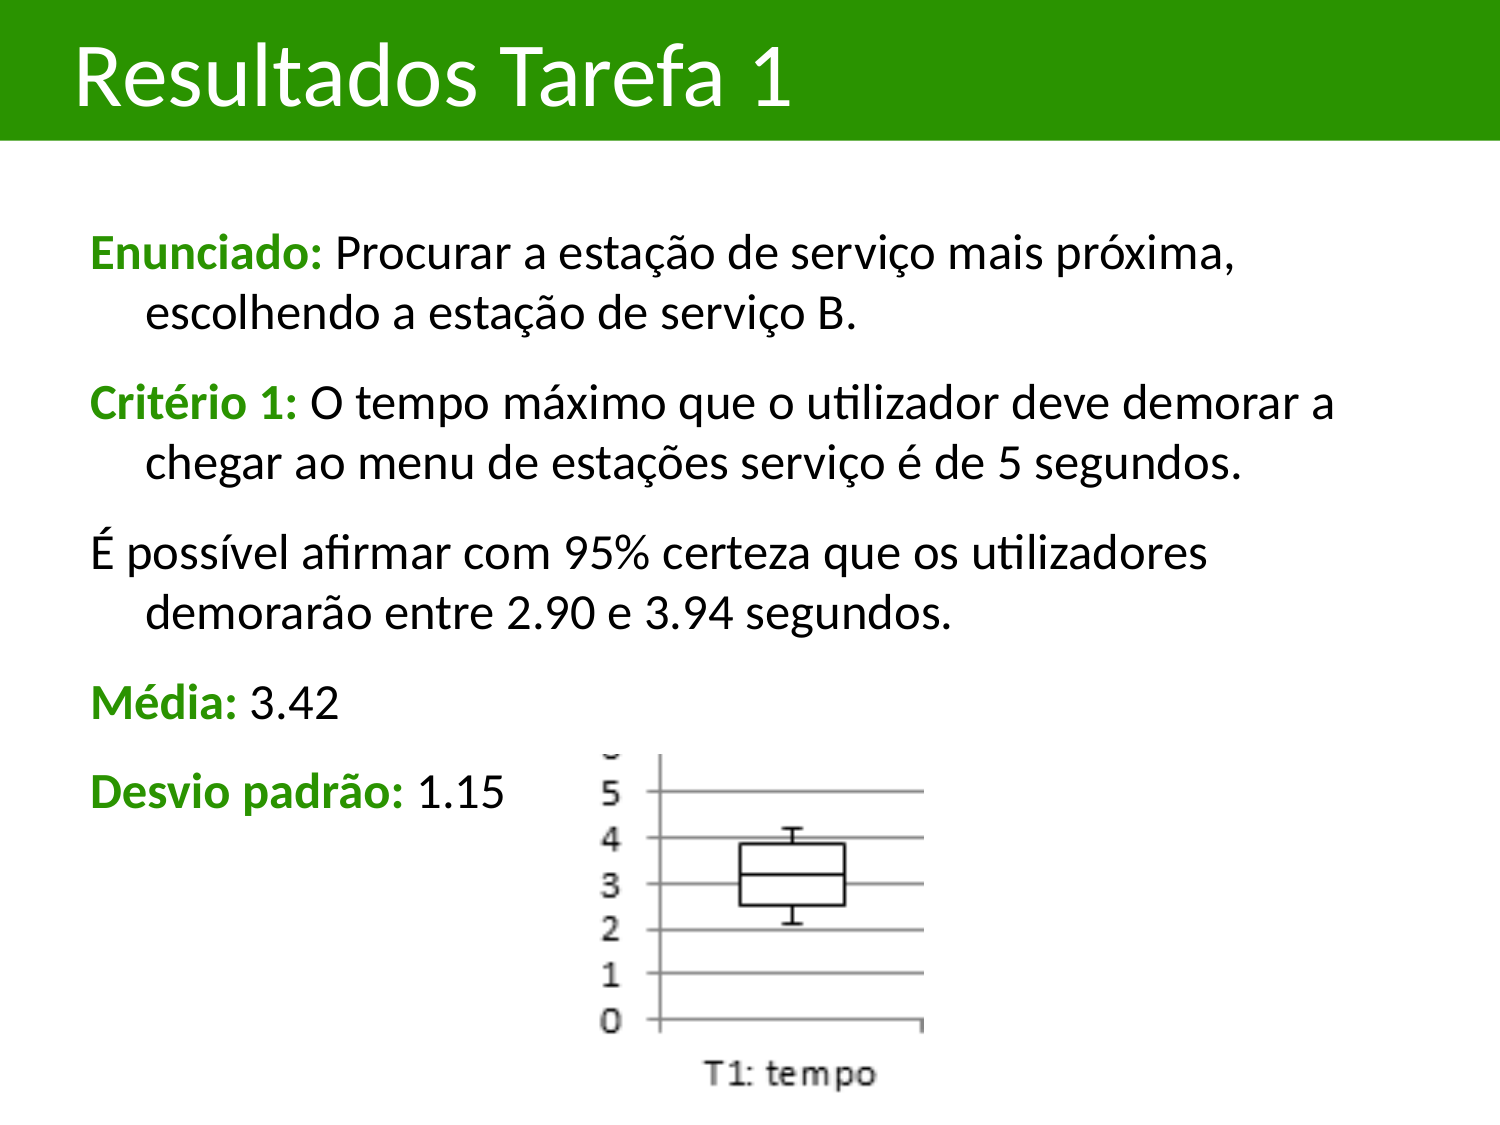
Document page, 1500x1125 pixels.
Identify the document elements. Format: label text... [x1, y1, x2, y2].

picture [548, 753, 925, 1108]
list Enunciado: Procurar a estação de serviço mais próxima, escolhendo a estação de serviço B. Critério 1: O tempo máximo que o utilizador deve demorar a chegar ao menu de estações serviço é de 5 segundos. É possível afirmar com 95% certeza que os utilizadores demorarão entre 2.90 e 3.94 segundos. Média: 3.42 Desvio padrão: 1.15 [75, 210, 1425, 832]
title Resultados Tarefa 1 [0, 0, 1500, 141]
